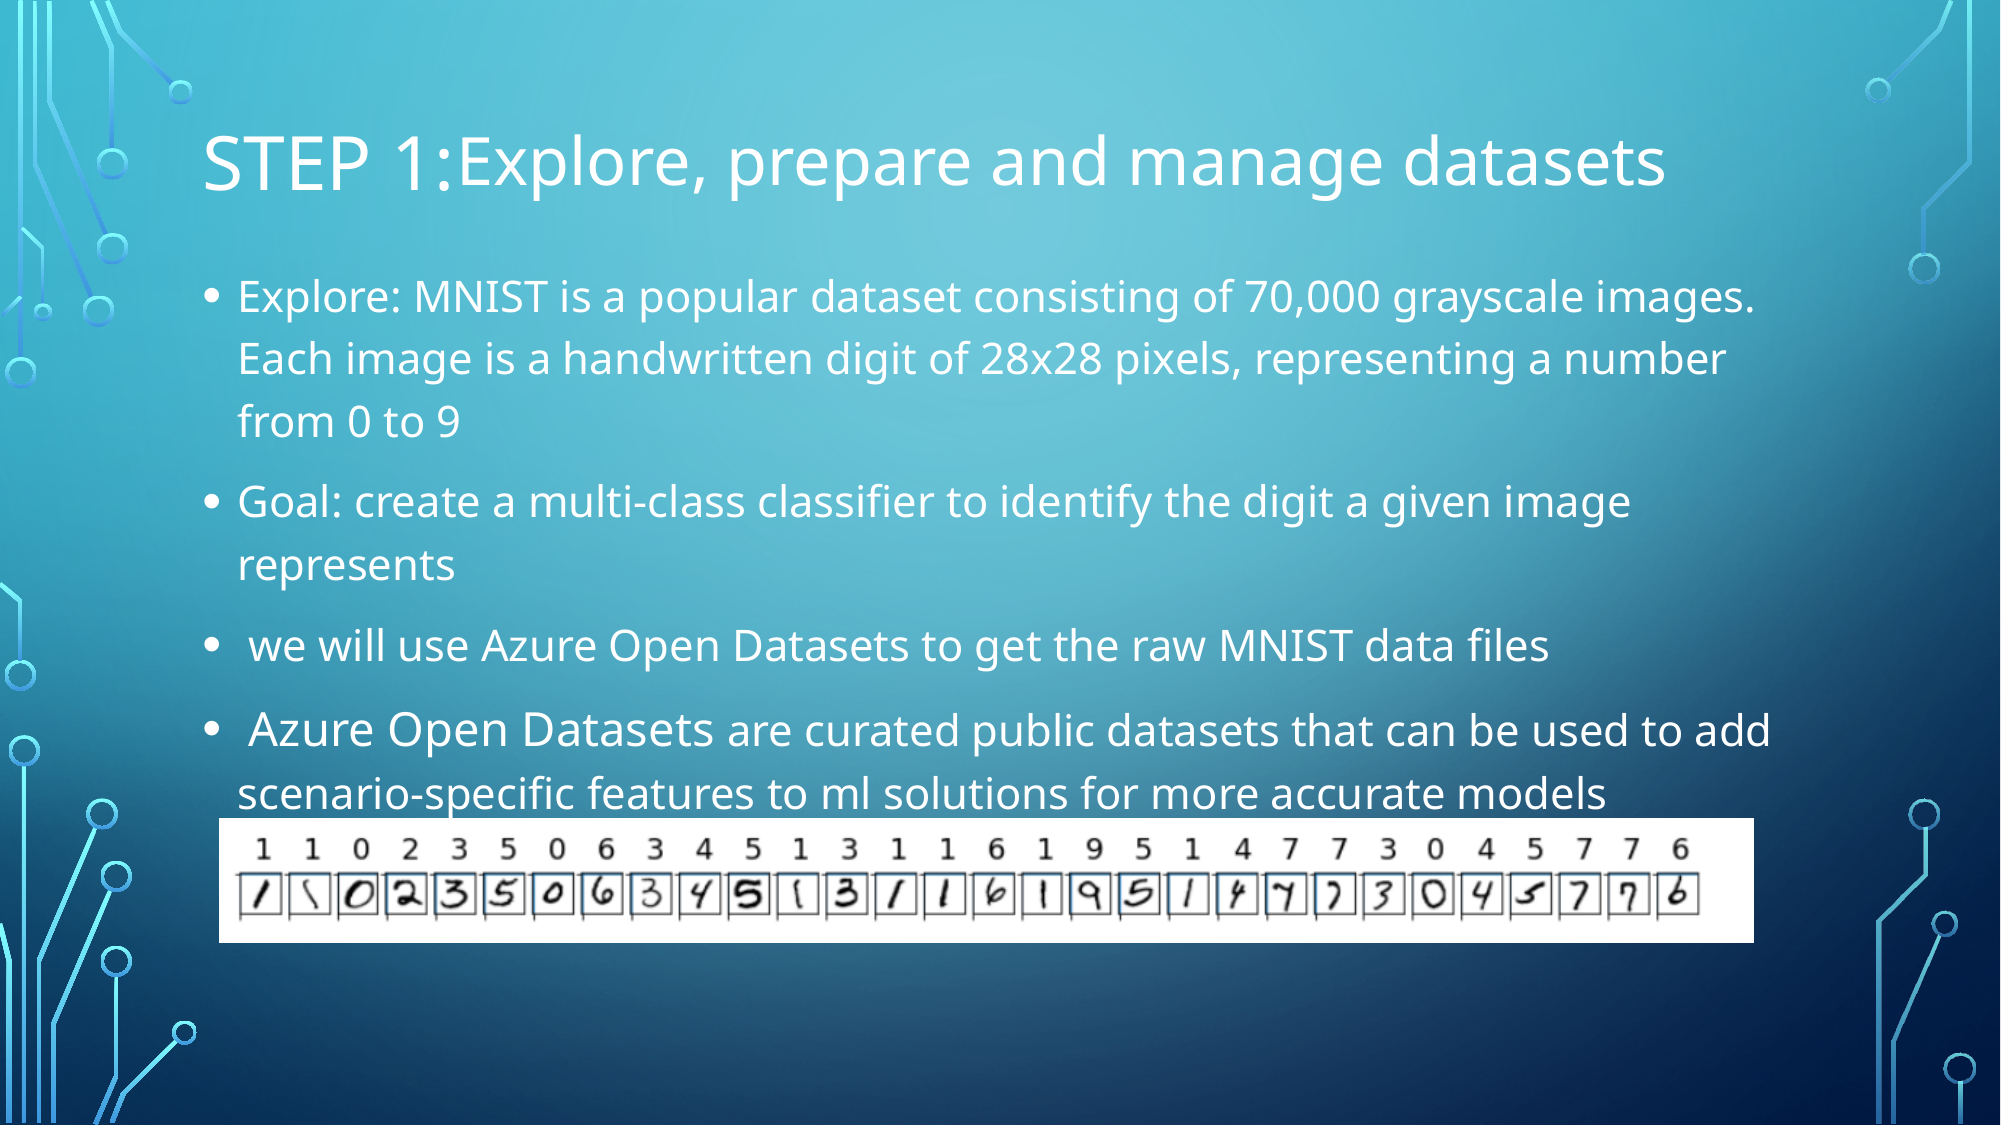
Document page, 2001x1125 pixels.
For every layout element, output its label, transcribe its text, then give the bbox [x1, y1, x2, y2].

picture [219, 817, 1755, 944]
text_box Explore, prepare and manage datasets [441, 110, 1935, 286]
title Step 1: [187, 45, 1813, 250]
list Explore: MNIST is a popular dataset consisting of 70,000 grayscale images. Each image is a handwritten digit of 28x28 pixels, representing a number from 0 to 9 Goal: create a multi-class classifier to identify the digit a given image represents we will use Azure Open Datasets to get the raw MNIST data files Azure Open Datasets are curated public datasets that can be used to add scenario-specific features to ml solutions for more accurate models [187, 250, 1813, 832]
